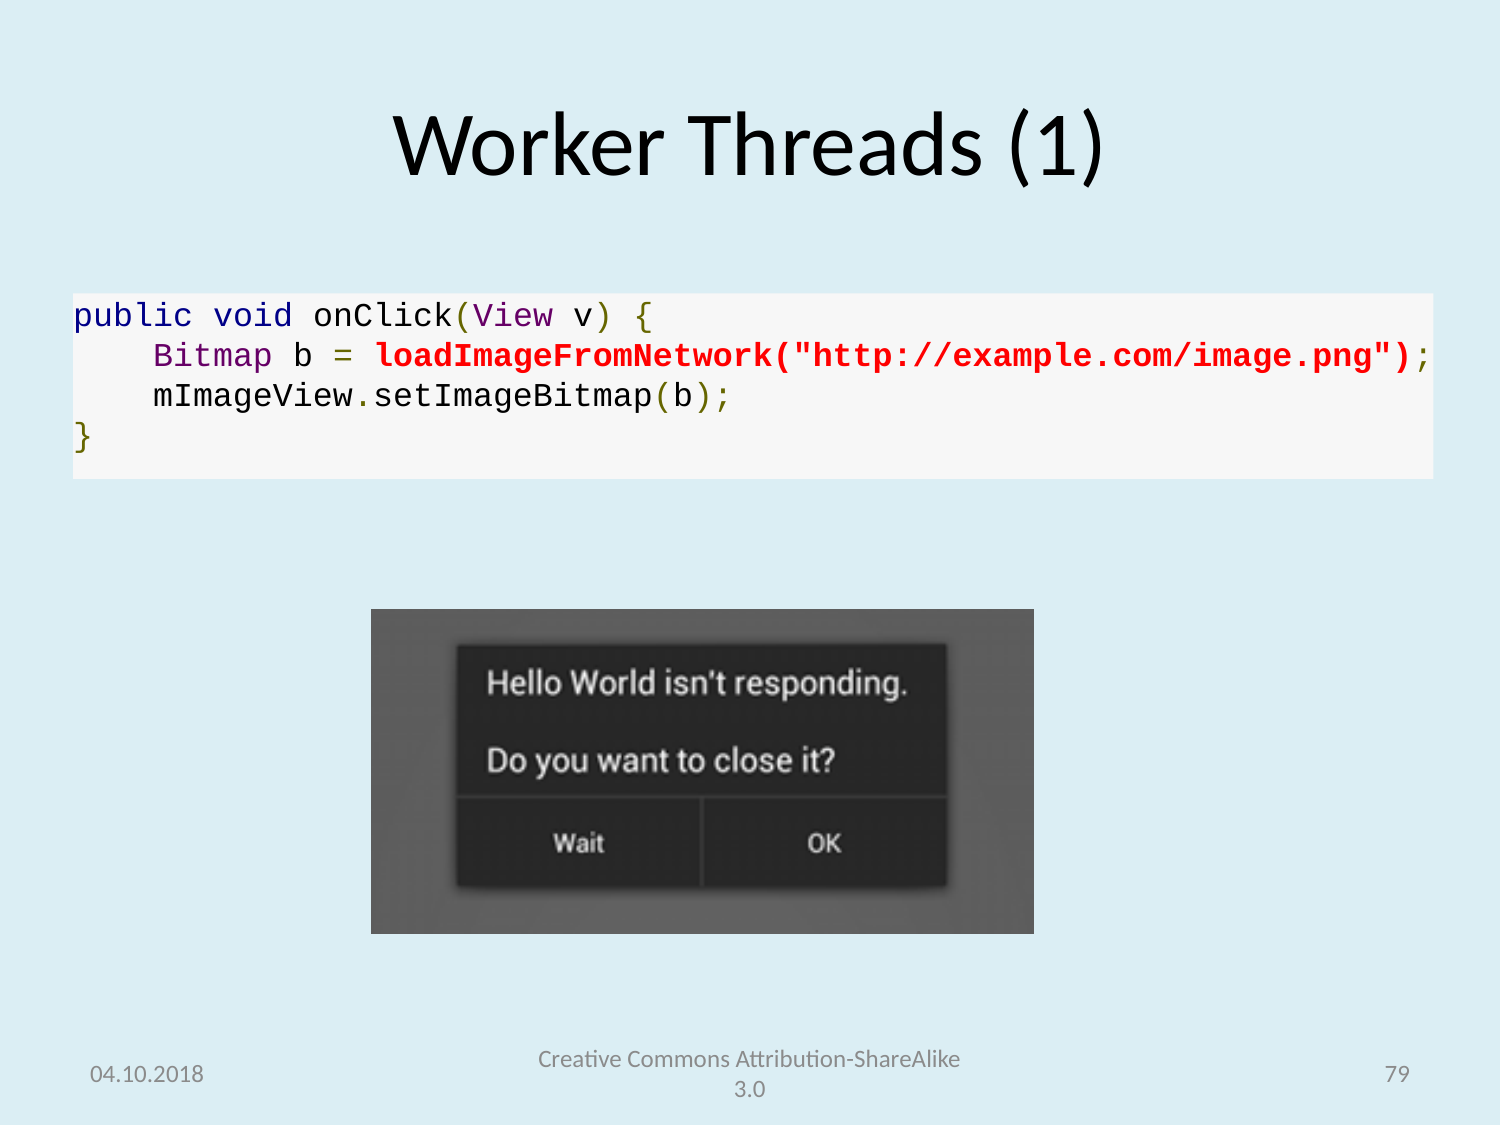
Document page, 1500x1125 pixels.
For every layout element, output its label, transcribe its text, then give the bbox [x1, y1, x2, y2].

text_box public void onClick(View v) { Bitmap b = loadImageFromNetwork("http://example.com/image.png"); mImageView.setImageBitmap(b); } [73, 293, 1434, 479]
footer Creative Commons Attribution-ShareAlike 3.0 [512, 1042, 988, 1103]
picture [371, 609, 1035, 934]
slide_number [75, 1042, 425, 1103]
slide_number 79 [1074, 1042, 1425, 1103]
title Worker Threads (1) [74, 44, 1426, 233]
